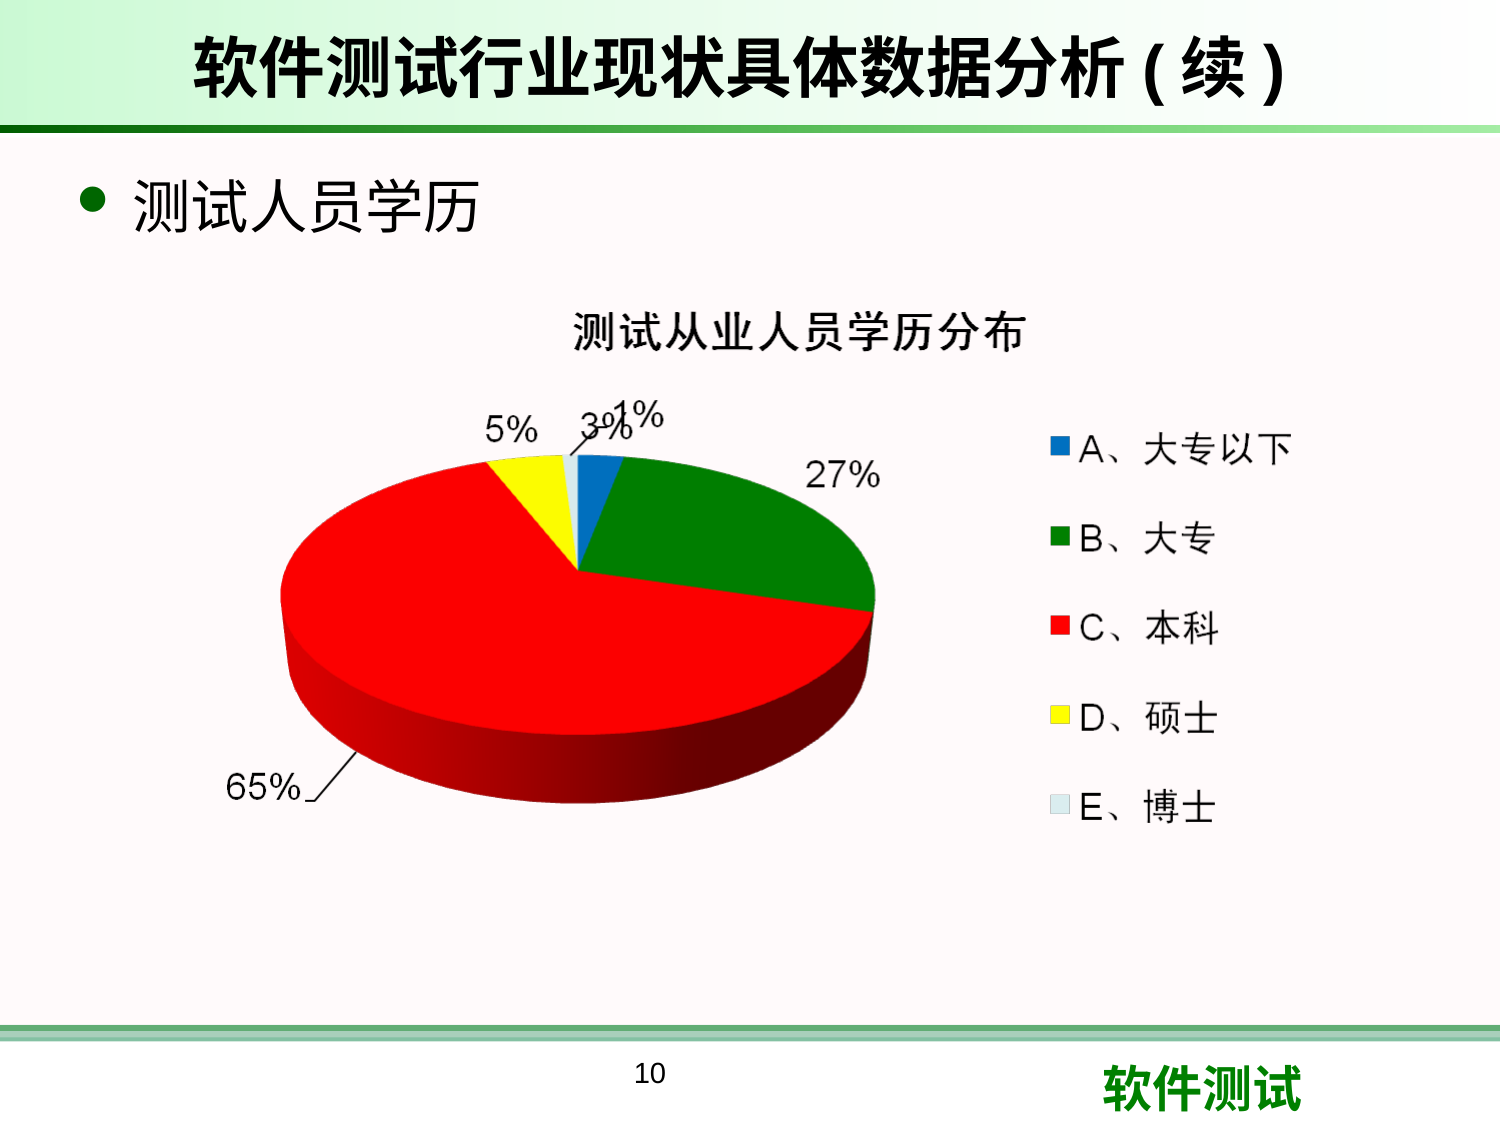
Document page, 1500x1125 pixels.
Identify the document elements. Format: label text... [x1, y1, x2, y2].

footer 10 [412, 1046, 888, 1125]
list 测试人员学历 [58, 162, 1463, 1001]
title 软件测试行业现状具体数据分析(续) [176, 12, 1476, 119]
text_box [187, 287, 1413, 888]
